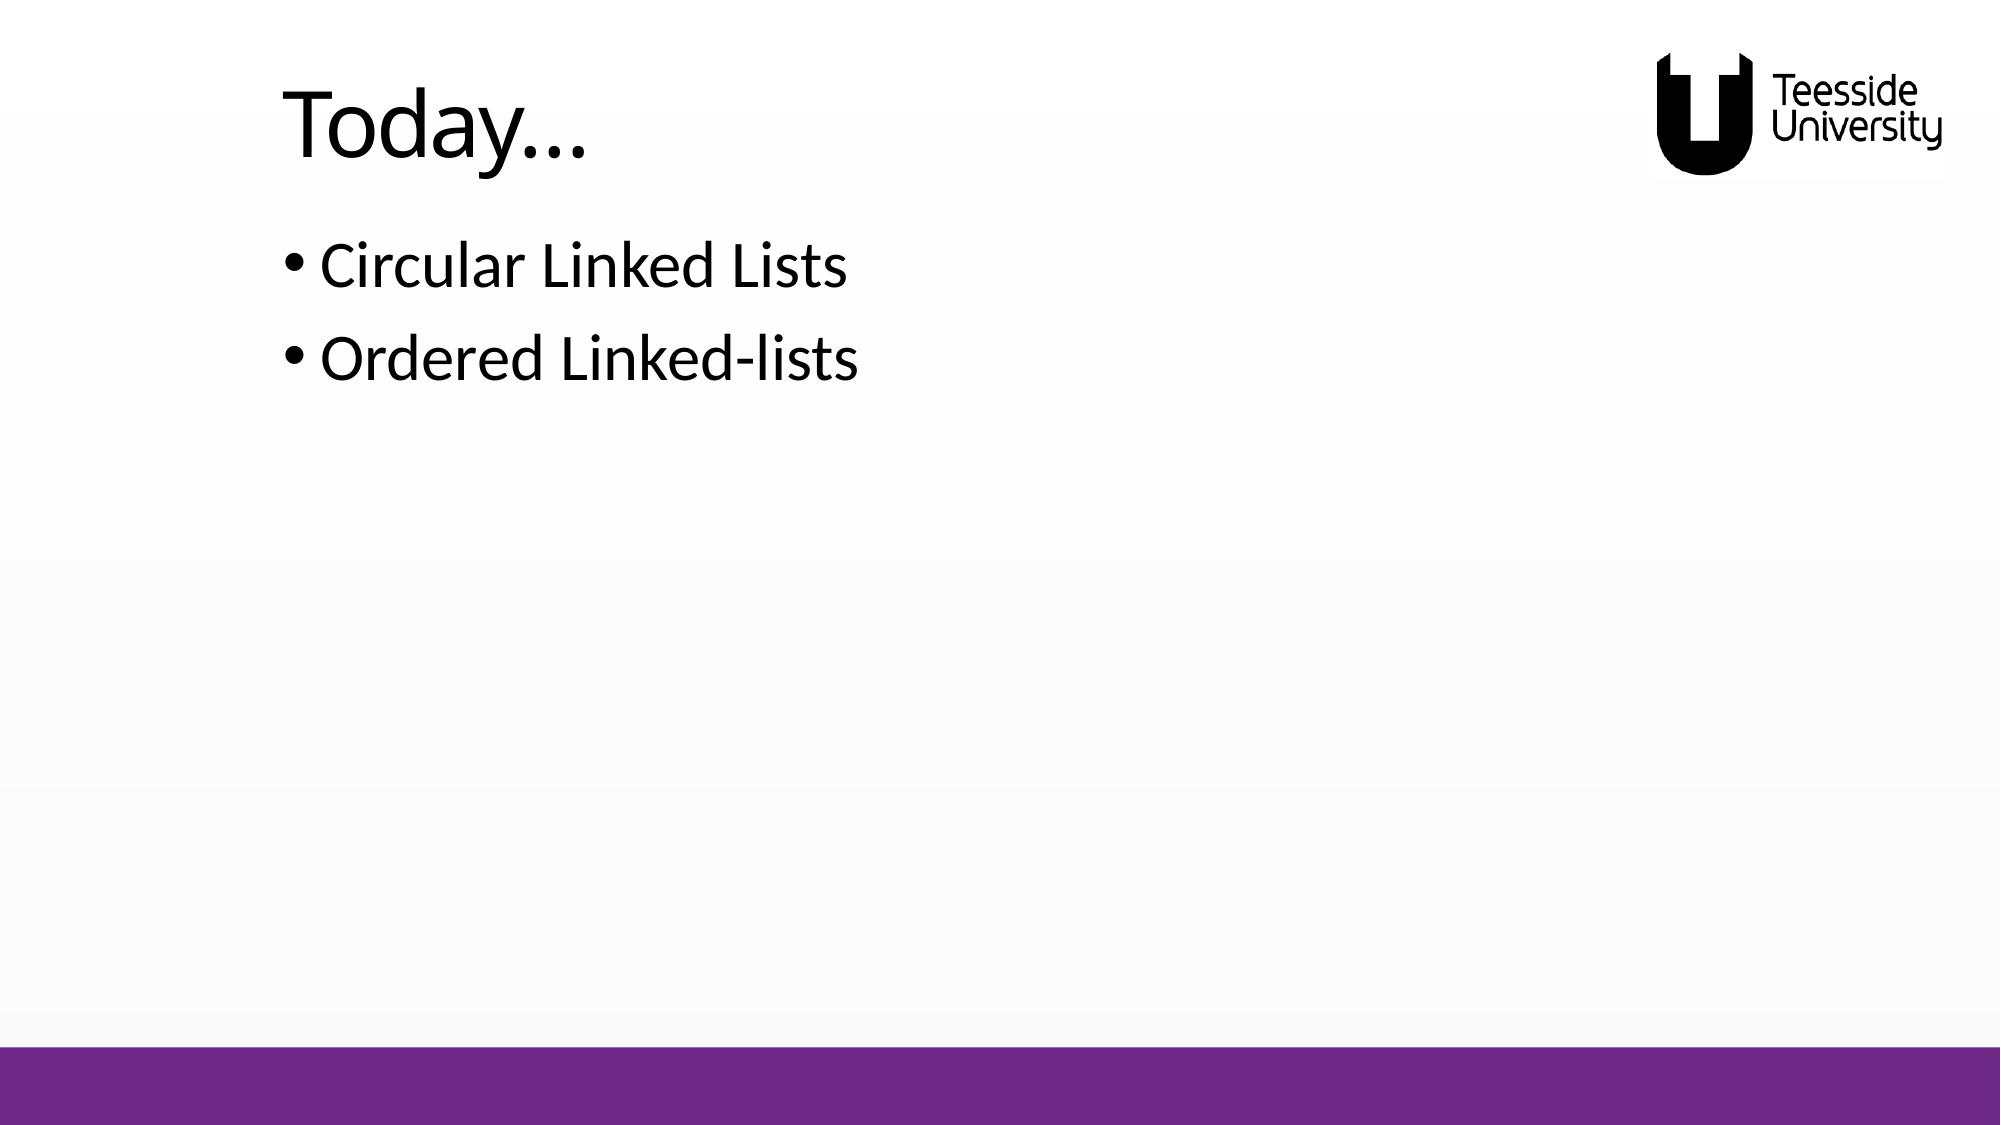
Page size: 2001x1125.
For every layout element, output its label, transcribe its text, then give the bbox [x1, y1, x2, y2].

title Today… [267, 45, 1675, 185]
list Circular Linked Lists Ordered Linked-lists [267, 221, 1807, 948]
picture [1675, 48, 1946, 179]
